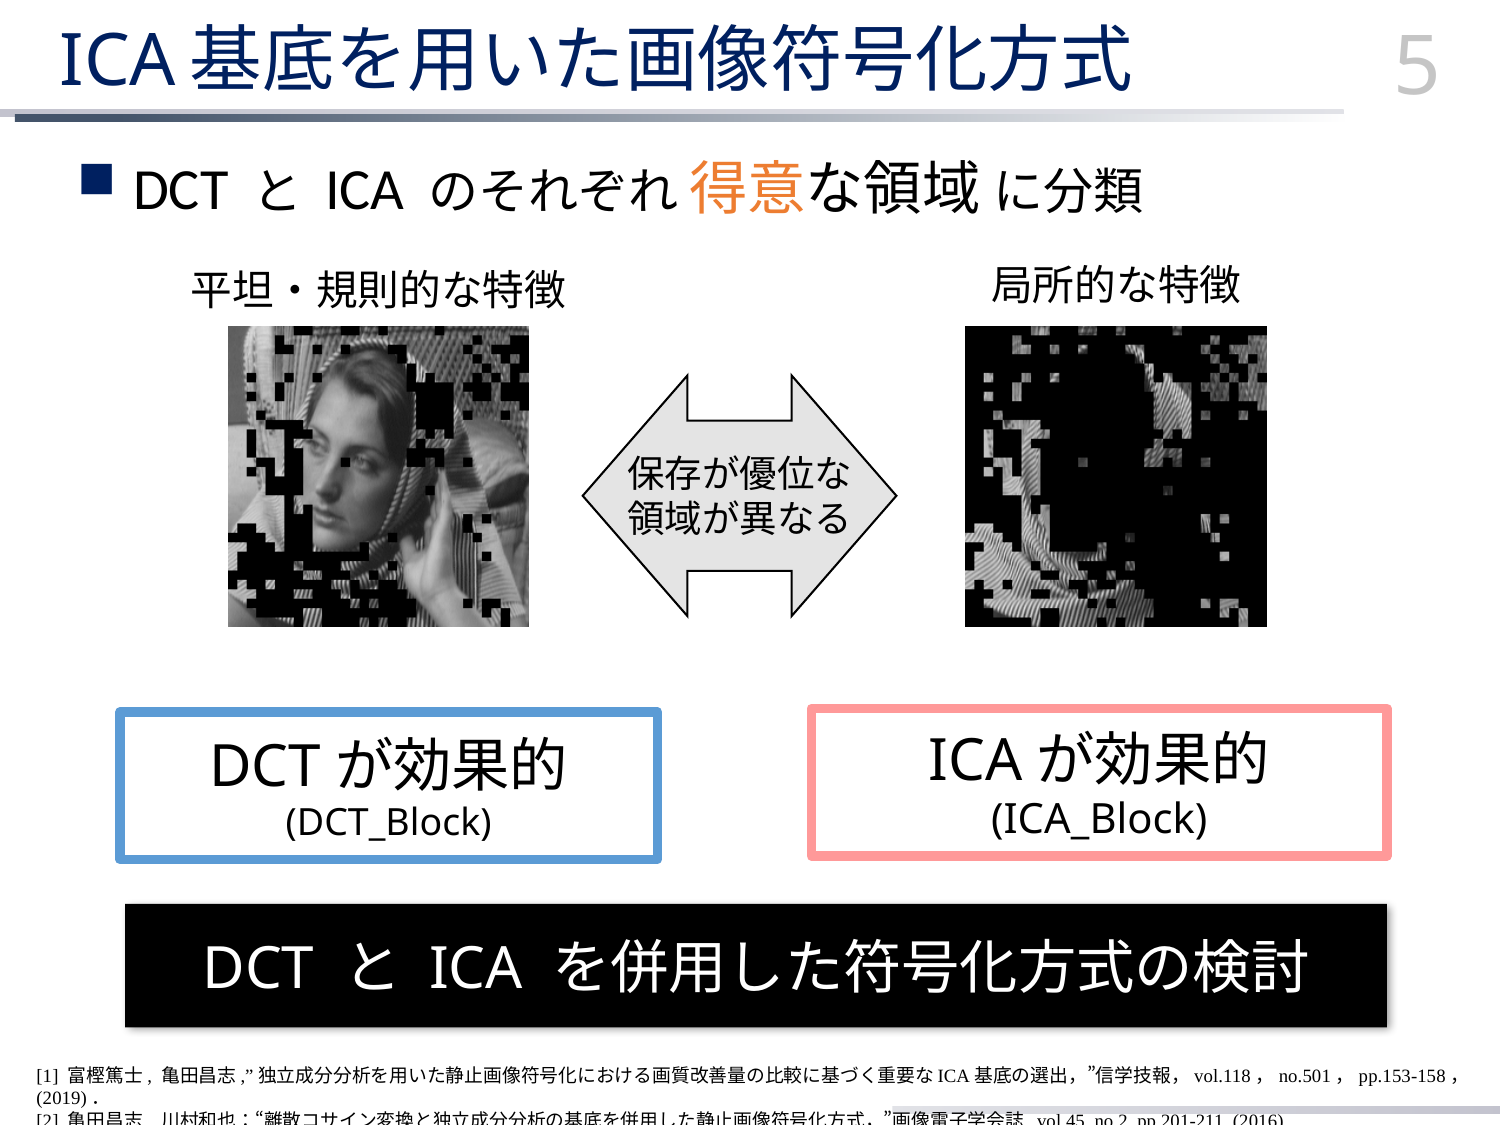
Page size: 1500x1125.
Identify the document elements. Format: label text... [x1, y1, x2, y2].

title ICA基底を用いた画像符号化方式 [44, 14, 1315, 110]
picture [228, 326, 529, 627]
slide_number 5 [1315, 14, 1457, 122]
text_box [1] 富樫篤士, 亀田昌志,”独立成分分析を用いた静止画像符号化における画質改善量の比較に基づく重要なICA基底の選出，”信学技報，vol.118，no.501，pp.153-158，(2019)． [2] 亀田昌志, 川村和也：“離散コサイン変換と独立成分分析の基底を併用した静止画像符号化方式，”画像電子学会誌, vol.45, no.2, pp.201-211, (2016). [21, 1056, 1487, 1125]
text_box [581, 460, 612, 532]
text_box 局所的な特徴 [883, 251, 1349, 317]
text_box 平坦・規則的な特徴 [91, 256, 666, 321]
text_box DCTが効果的 (DCT_Block) [119, 711, 658, 860]
text_box [626, 548, 853, 619]
text_box DCT と ICA を併用した符号化方式の検討 [124, 903, 1388, 1028]
text_box ICAが効果的 (ICA_Block) [810, 707, 1388, 857]
text_box [628, 372, 851, 442]
text_box 保存が優位な 領域が異なる [612, 442, 867, 548]
text_box DCT と ICA のそれぞれ 得意な領域 に分類 [62, 143, 1159, 229]
picture [965, 326, 1267, 627]
text_box [867, 460, 898, 532]
